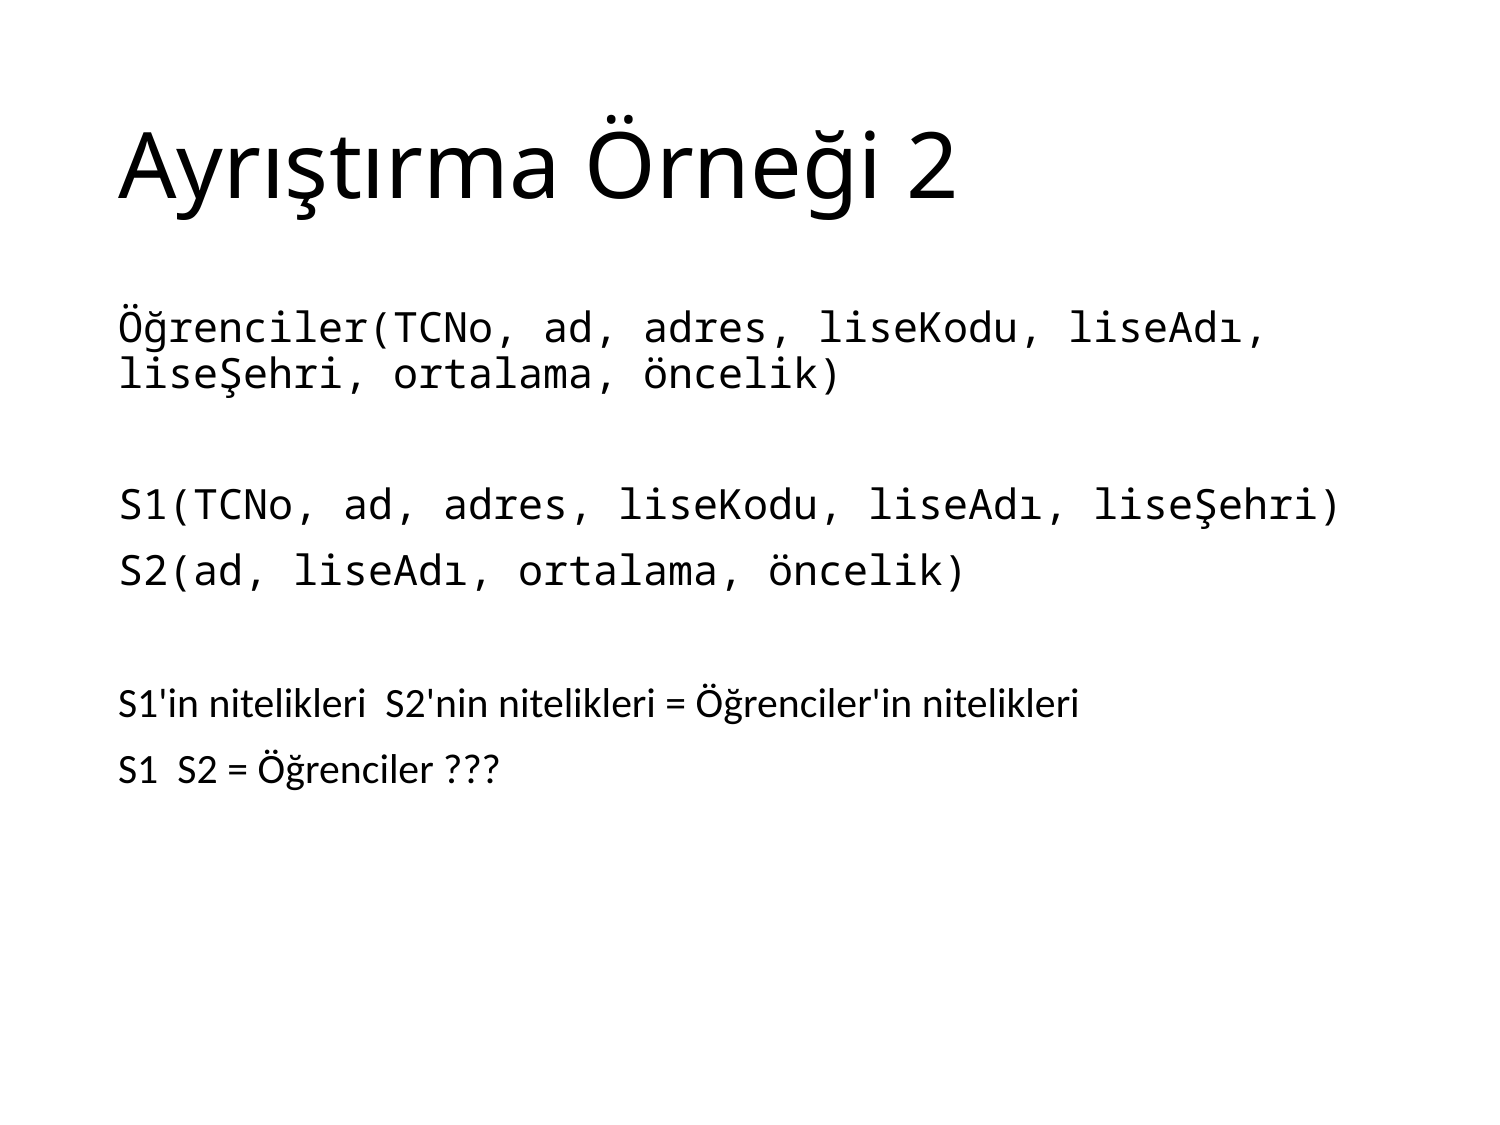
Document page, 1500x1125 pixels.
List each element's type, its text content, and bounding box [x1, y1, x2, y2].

title Ayrıştırma Örneği 2 [103, 59, 1397, 278]
